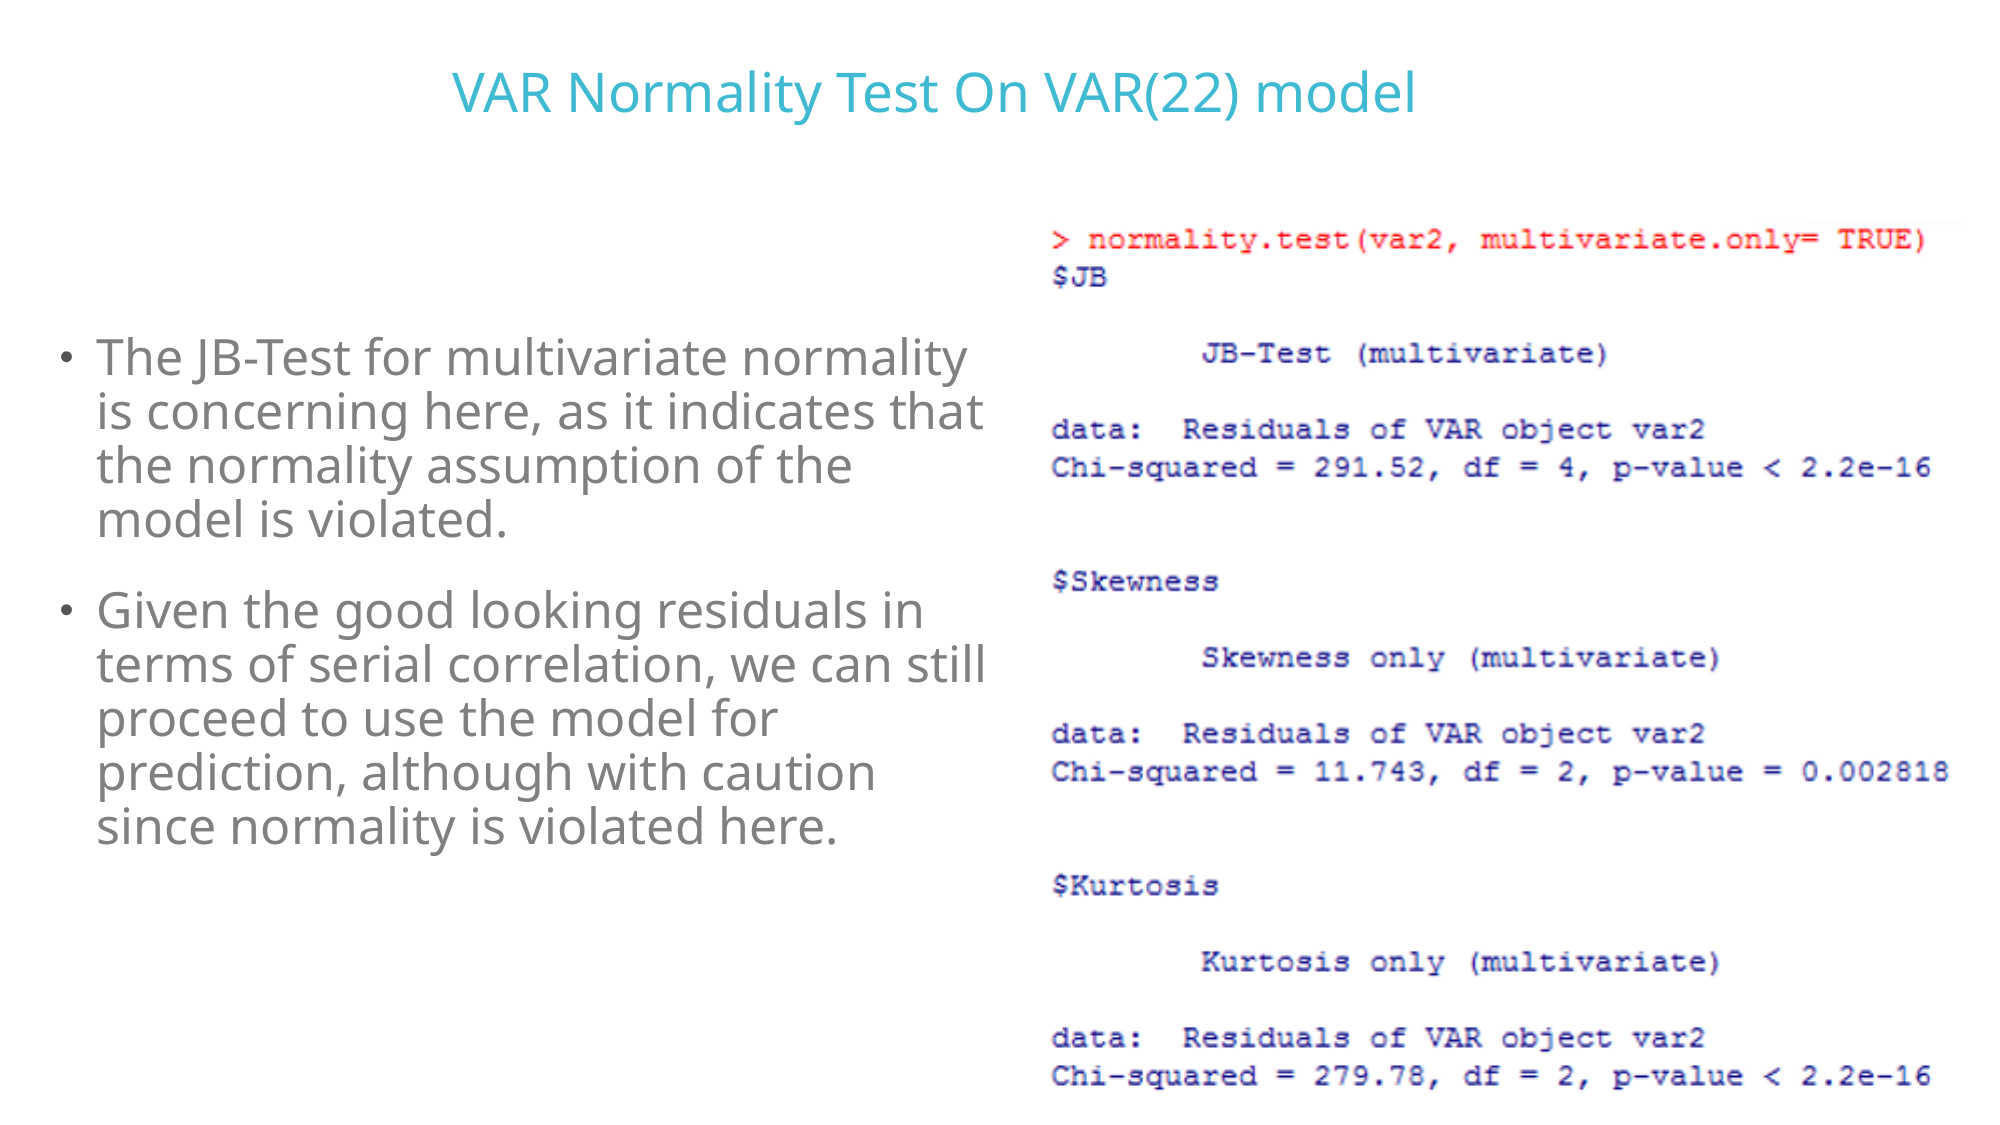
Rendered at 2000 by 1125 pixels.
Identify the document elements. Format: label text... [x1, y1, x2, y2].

text_box VAR Normality Test On VAR(22) model [438, 49, 1506, 184]
text_box The JB-Test for multivariate normality is concerning here, as it indicates that the normality assumption of the model is violated. Given the good looking residuals in terms of serial correlation, we can still proceed to use the model for prediction, although with caution since normality is violated here. [37, 324, 1015, 913]
picture [1049, 221, 1963, 1116]
